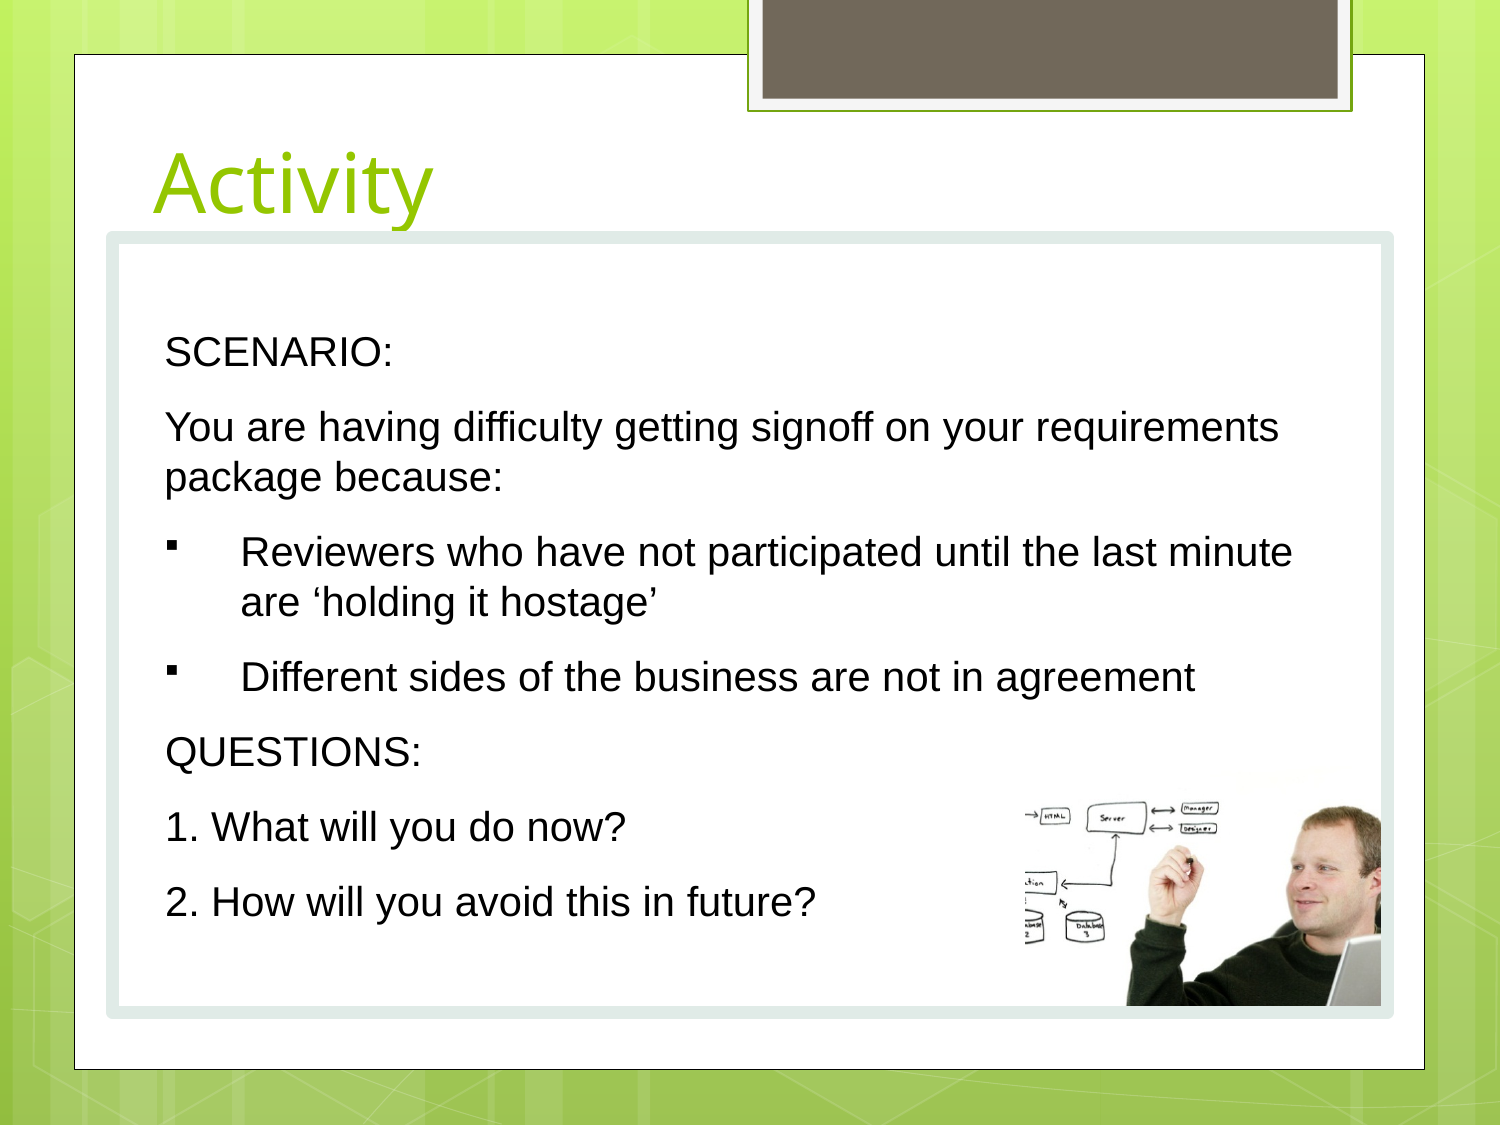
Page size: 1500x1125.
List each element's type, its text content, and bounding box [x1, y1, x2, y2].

picture [1024, 744, 1388, 1008]
text_box SCENARIO: You are having difficulty getting signoff on your requirements package because: Reviewers who have not participated until the last minute are ‘holding it hostage’ Different sides of the business are not in agreement QUESTIONS: 1. What will you do now? 2. How will you avoid this in future? [112, 237, 1388, 1013]
title Activity [138, 50, 1291, 237]
